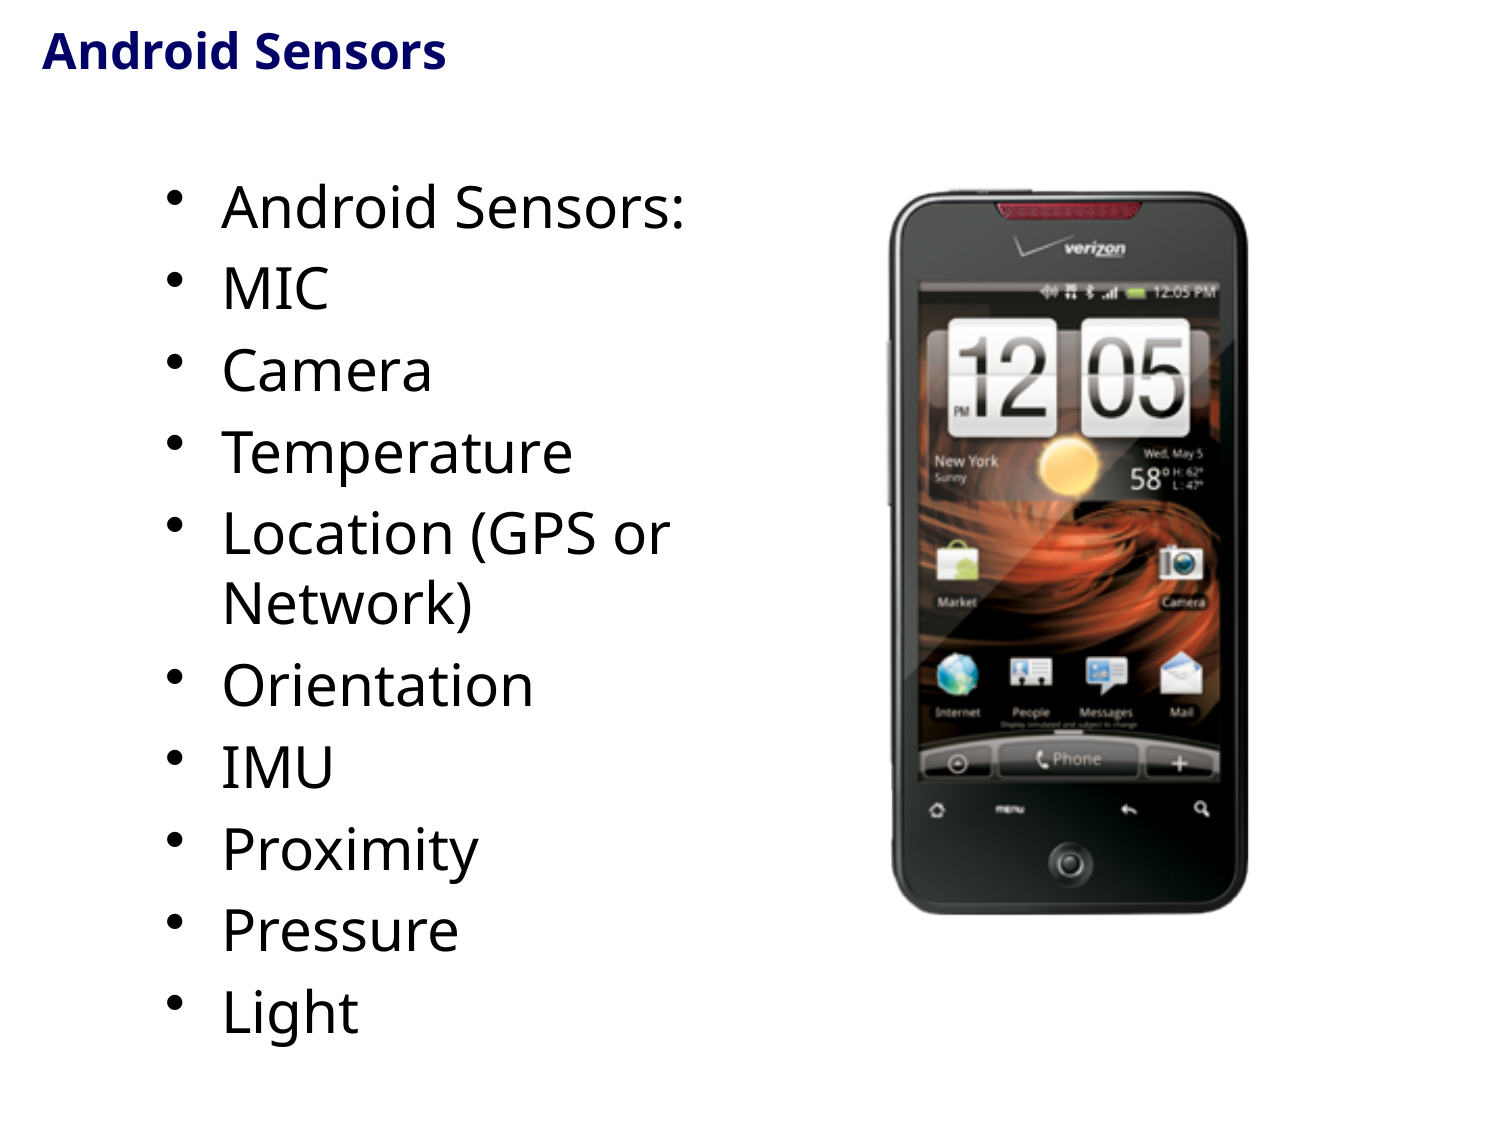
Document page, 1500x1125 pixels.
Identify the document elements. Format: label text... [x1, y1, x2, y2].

title Android Sensors [27, 12, 1485, 163]
picture [792, 171, 1343, 947]
list Android Sensors: MIC Camera Temperature Location (GPS or Network) Orientation IMU Proximity Pressure Light [149, 162, 738, 1074]
